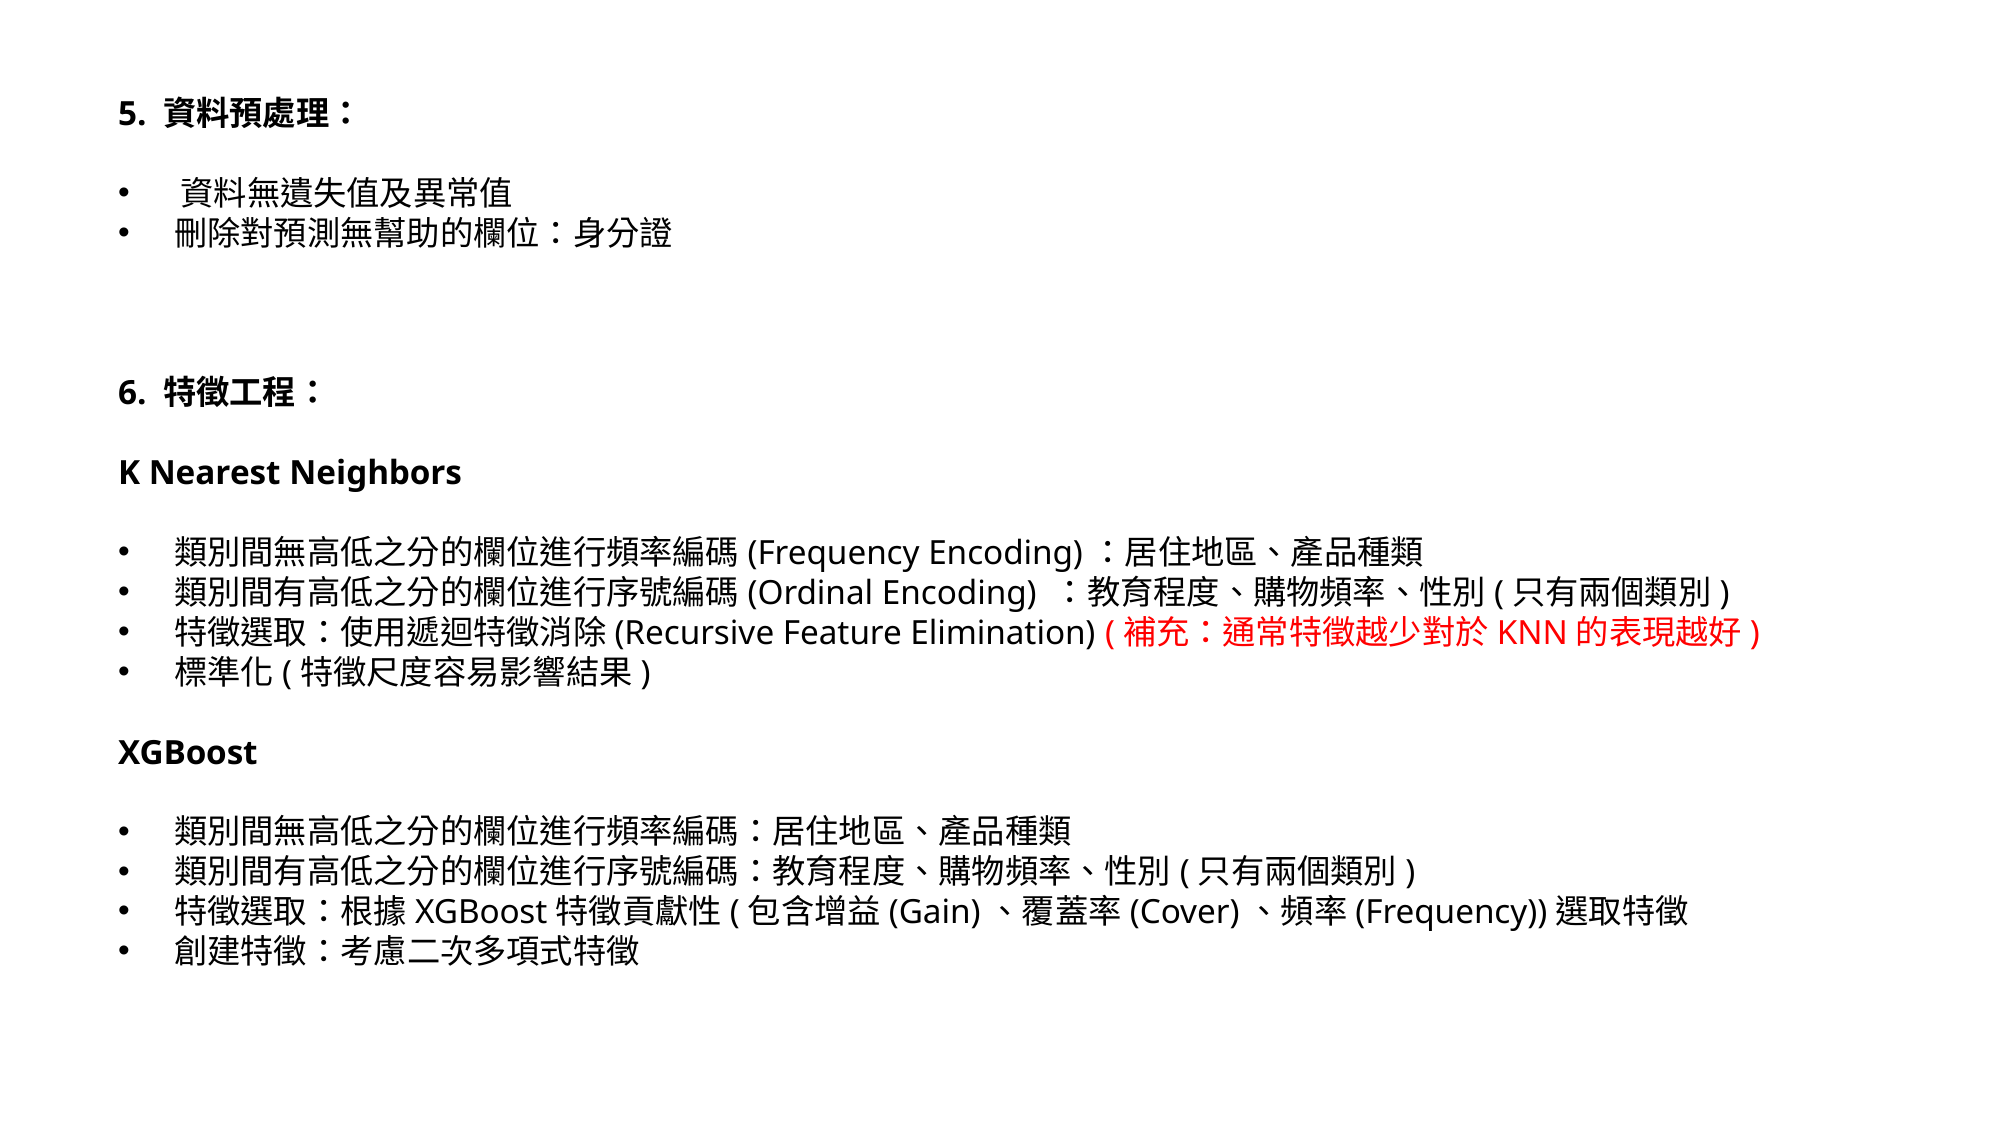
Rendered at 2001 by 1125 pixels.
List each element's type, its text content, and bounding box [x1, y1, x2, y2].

text_box 5. 資料預處理： 資料無遺失值及異常值 刪除對預測無幫助的欄位：身分證 6. 特徵工程： K Nearest Neighbors 類別間無高低之分的欄位進行頻率編碼(Frequency Encoding)：居住地區、產品種類 類別間有高低之分的欄位進行序號編碼(Ordinal Encoding) ：教育程度、購物頻率、性別(只有兩個類別) 特徵選取：使用遞迴特徵消除(Recursive Feature Elimination) (補充：通常特徵越少對於KNN的表現越好) 標準化(特徵尺度容易影響結果) XGBoost 類別間無高低之分的欄位進行頻率編碼：居住地區、產品種類 類別間有高低之分的欄位進行序號編碼：教育程度、購物頻率、性別(只有兩個類別) 特徵選取：根據XGBoost特徵貢獻性(包含增益(Gain)、覆蓋率(Cover)、頻率(Frequency))選取特徵 創建特徵：考慮二次多項式特徵 、 [103, 44, 1807, 1125]
